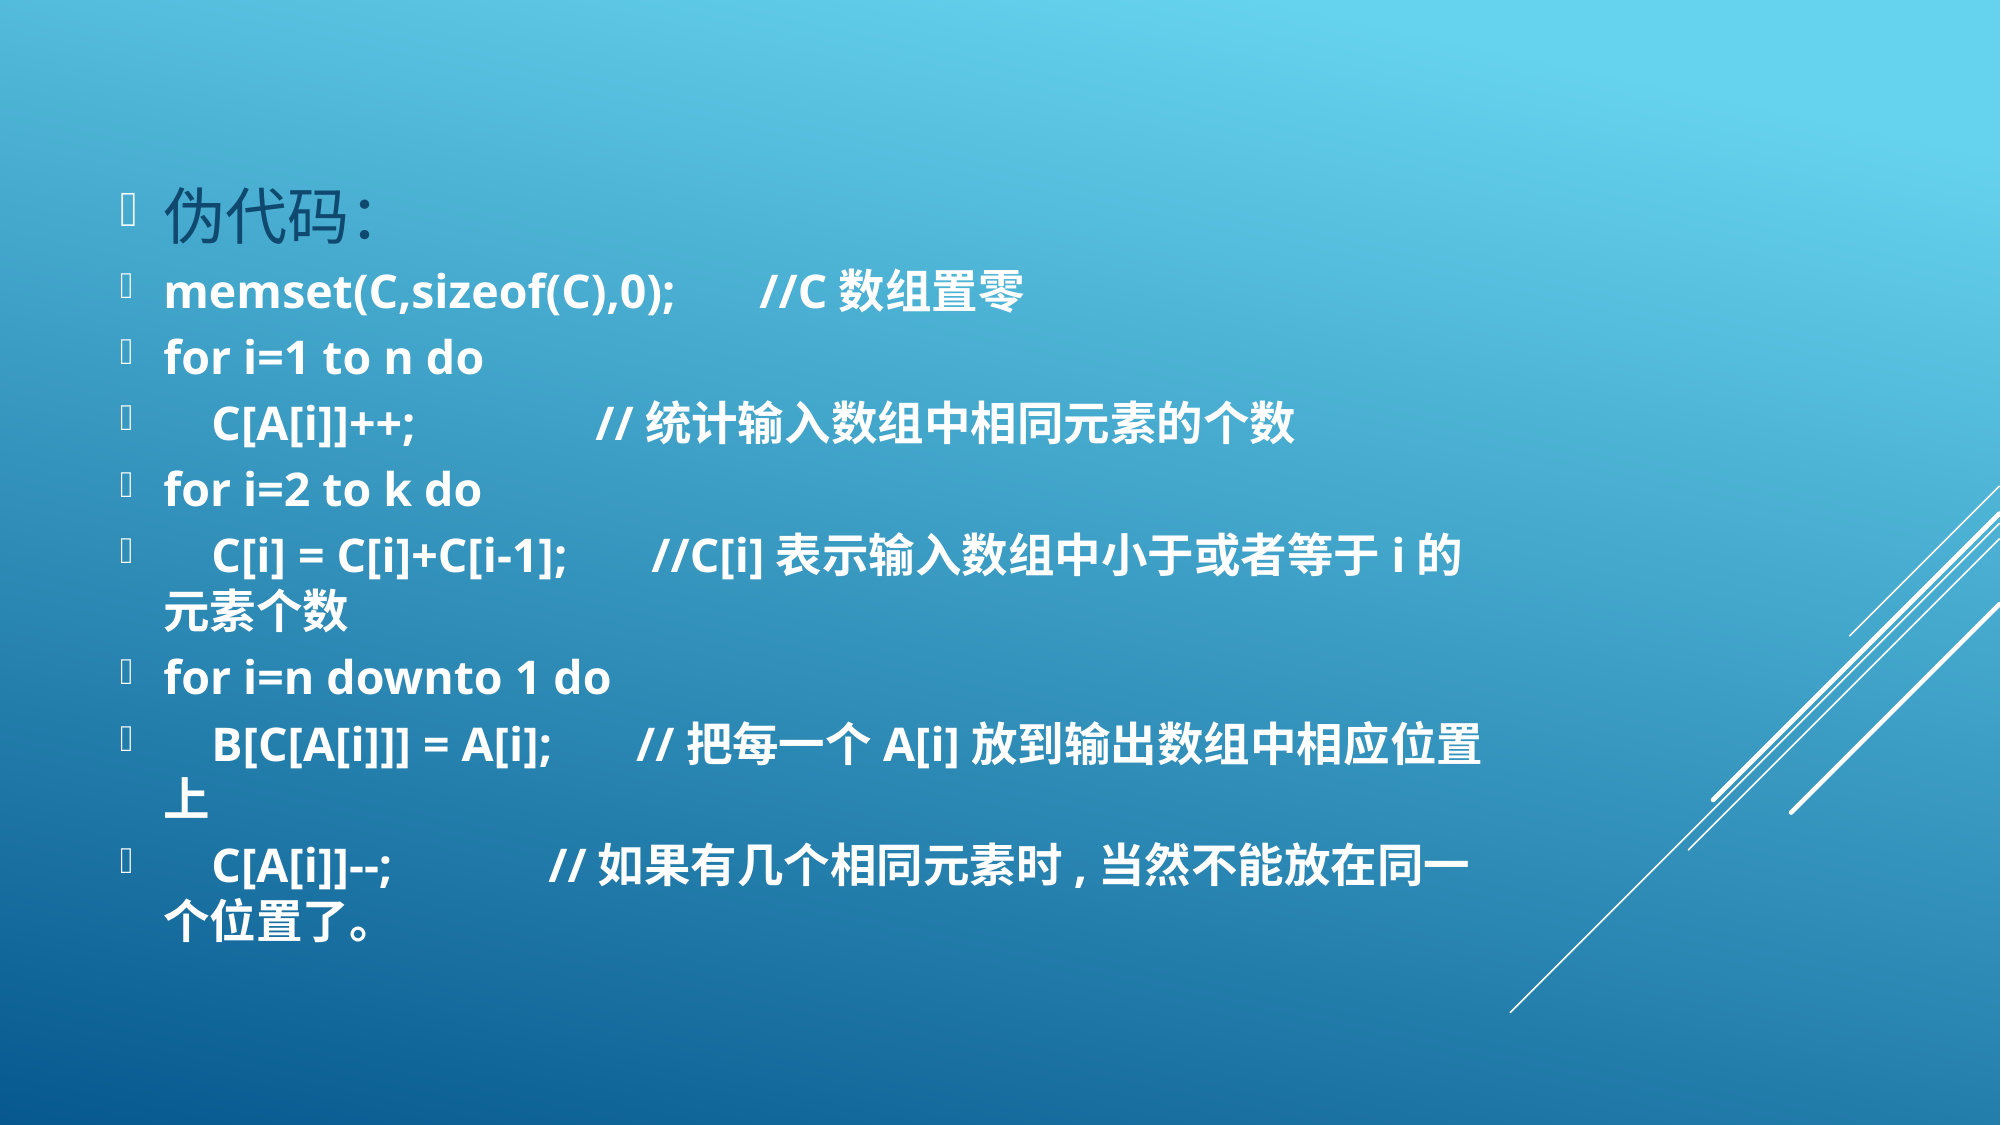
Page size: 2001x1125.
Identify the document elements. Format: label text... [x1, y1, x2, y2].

list 伪代码： memset(C,sizeof(C),0); //C数组置零 for i=1 to n do C[A[i]]++; //统计输入数组中相同元素的个数 for i=2 to k do C[i] = C[i]+C[i-1]; //C[i]表示输入数组中小于或者等于i的元素个数 for i=n downto 1 do B[C[A[i]]] = A[i]; //把每一个A[i]放到输出数组中相应位置上 C[A[i]]--; //如果有几个相同元素时,当然不能放在同一个位置了。 [111, 111, 1513, 1013]
